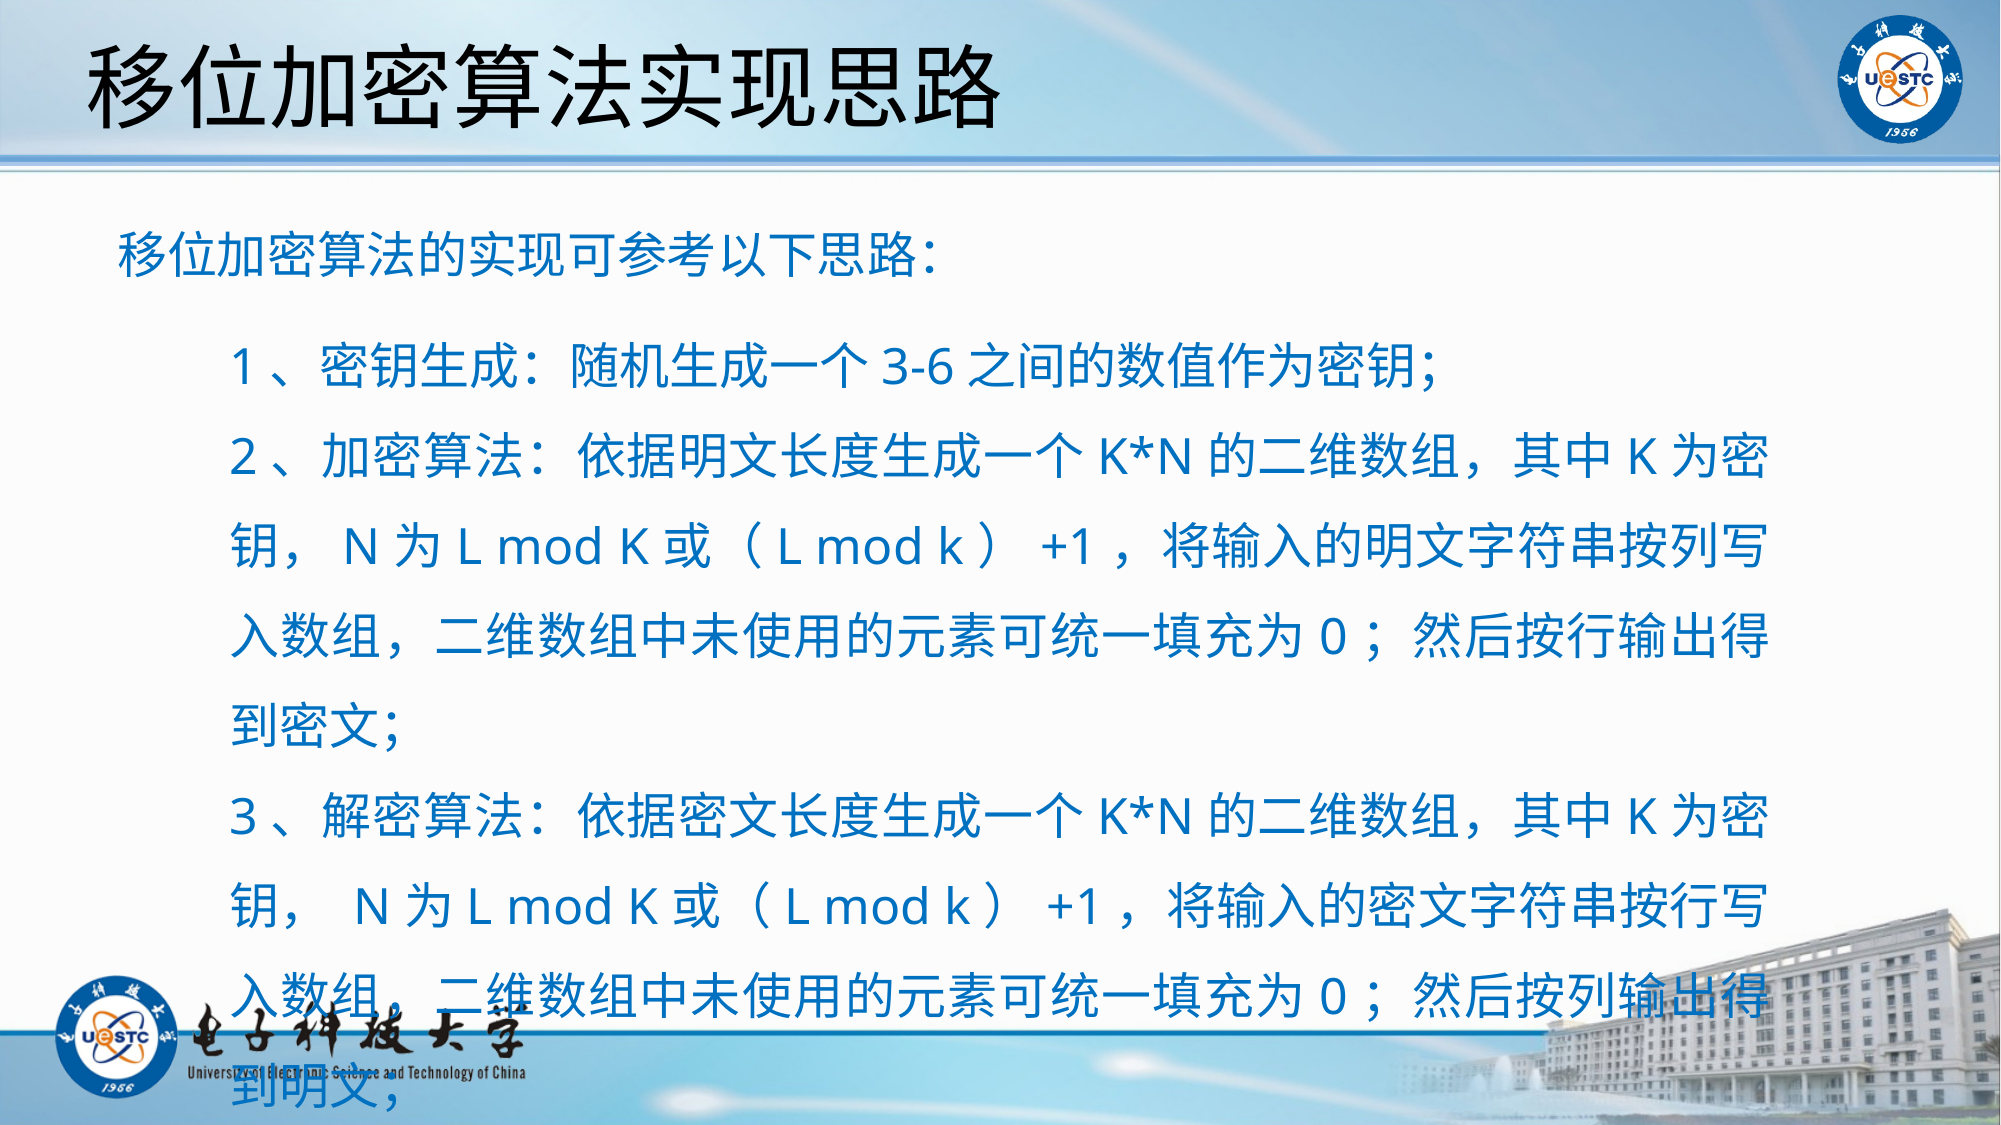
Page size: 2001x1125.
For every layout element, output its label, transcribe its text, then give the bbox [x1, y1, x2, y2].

text_box 1、密钥生成：随机生成一个3-6之间的数值作为密钥； 2、加密算法：依据明文长度生成一个K*N的二维数组，其中K为密钥，N为L mod K或（L mod k）+1，将输入的明文字符串按列写入数组，二维数组中未使用的元素可统一填充为0；然后按行输出得到密文； 3、解密算法：依据密文长度生成一个K*N的二维数组，其中K为密钥， N为L mod K或（L mod k）+1，将输入的密文字符串按行写入数组，二维数组中未使用的元素可统一填充为0；然后按列输出得到明文； [214, 297, 1786, 1123]
title 移位加密算法实现思路 [70, 12, 1725, 159]
picture [0, 0, 2001, 1125]
text_box 移位加密算法的实现可参考以下思路： [102, 216, 1873, 292]
